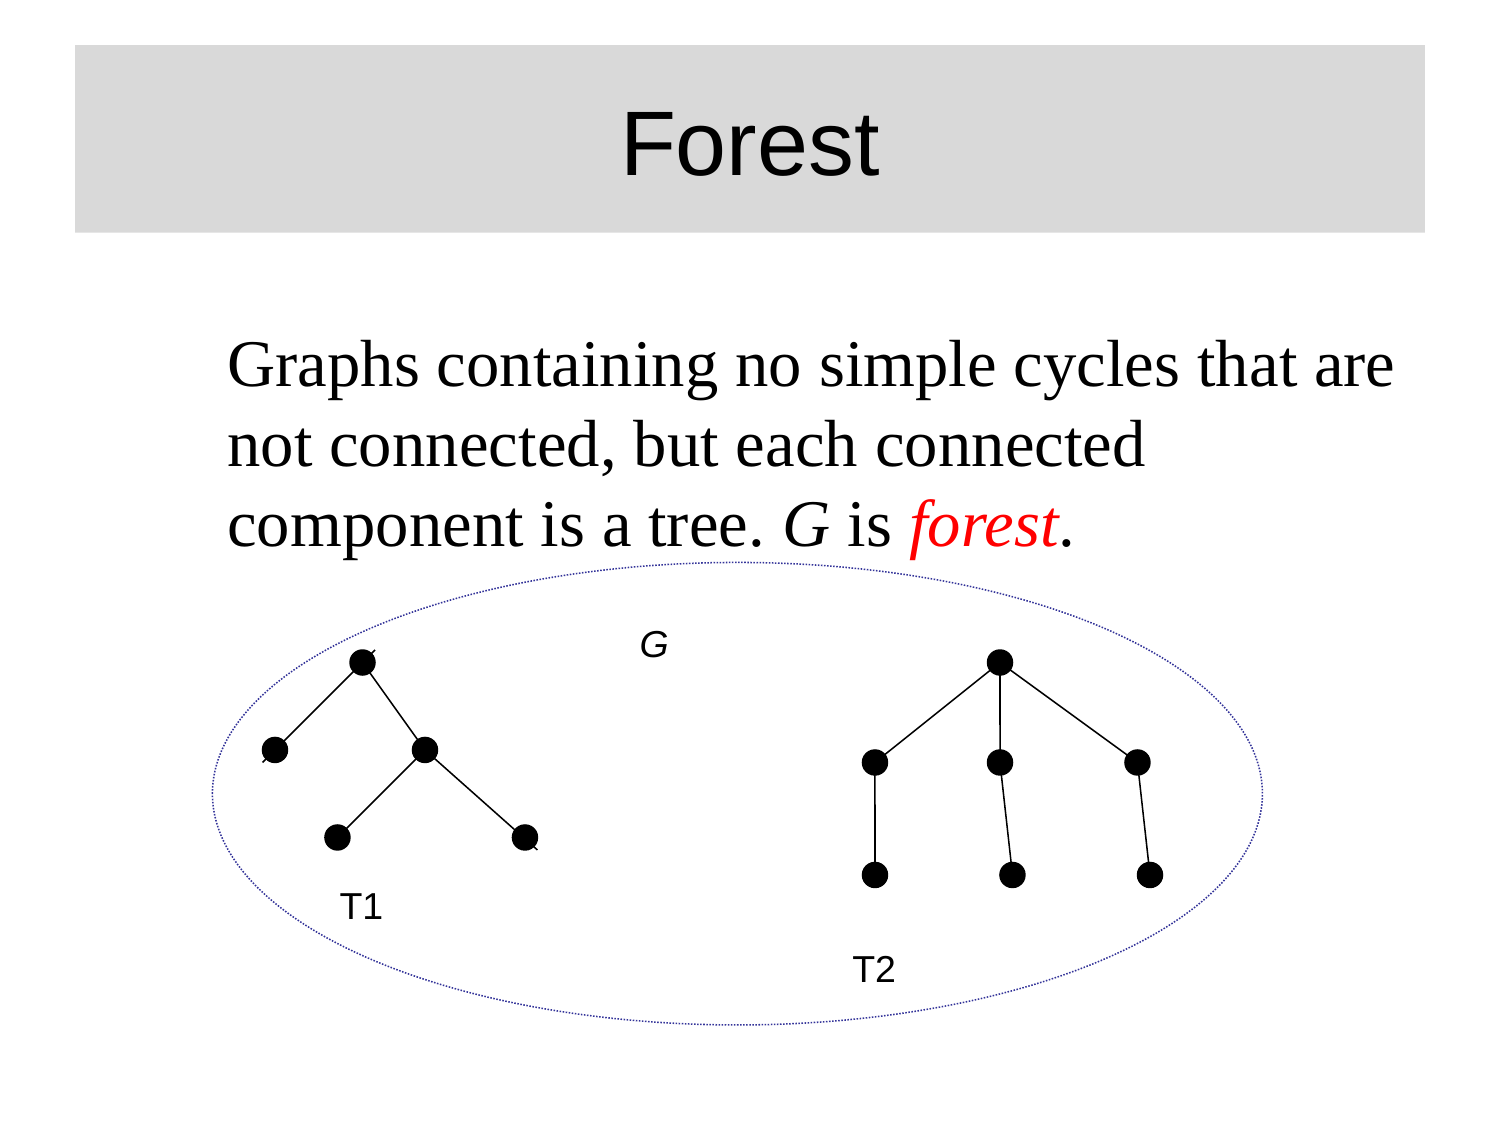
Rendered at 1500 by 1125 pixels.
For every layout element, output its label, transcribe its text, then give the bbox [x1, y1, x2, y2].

text_box Graphs containing no simple cycles that are not connected, but each connected component is a tree. G is forest. [212, 312, 1438, 568]
text_box T1 [324, 874, 538, 935]
text_box [212, 562, 1263, 1025]
title Forest [74, 44, 1426, 233]
text_box T2 [837, 937, 1050, 998]
text_box G [624, 612, 838, 673]
